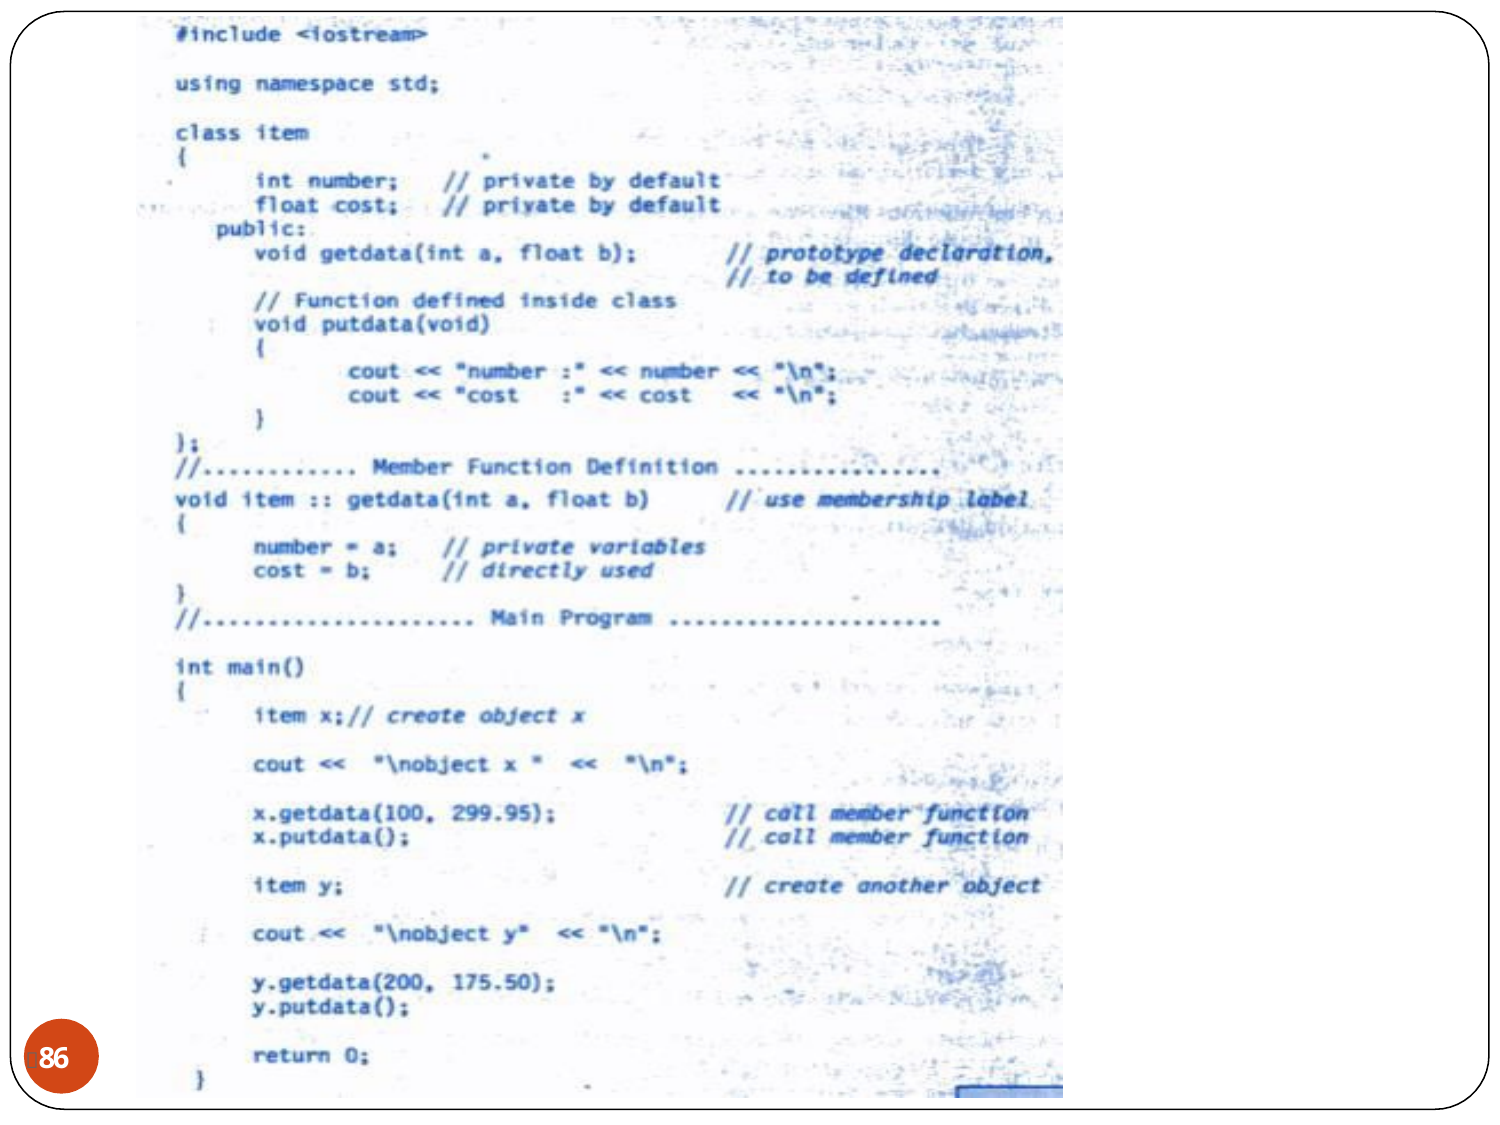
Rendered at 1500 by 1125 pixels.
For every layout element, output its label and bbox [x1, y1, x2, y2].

text_box [9, 10, 1491, 1111]
